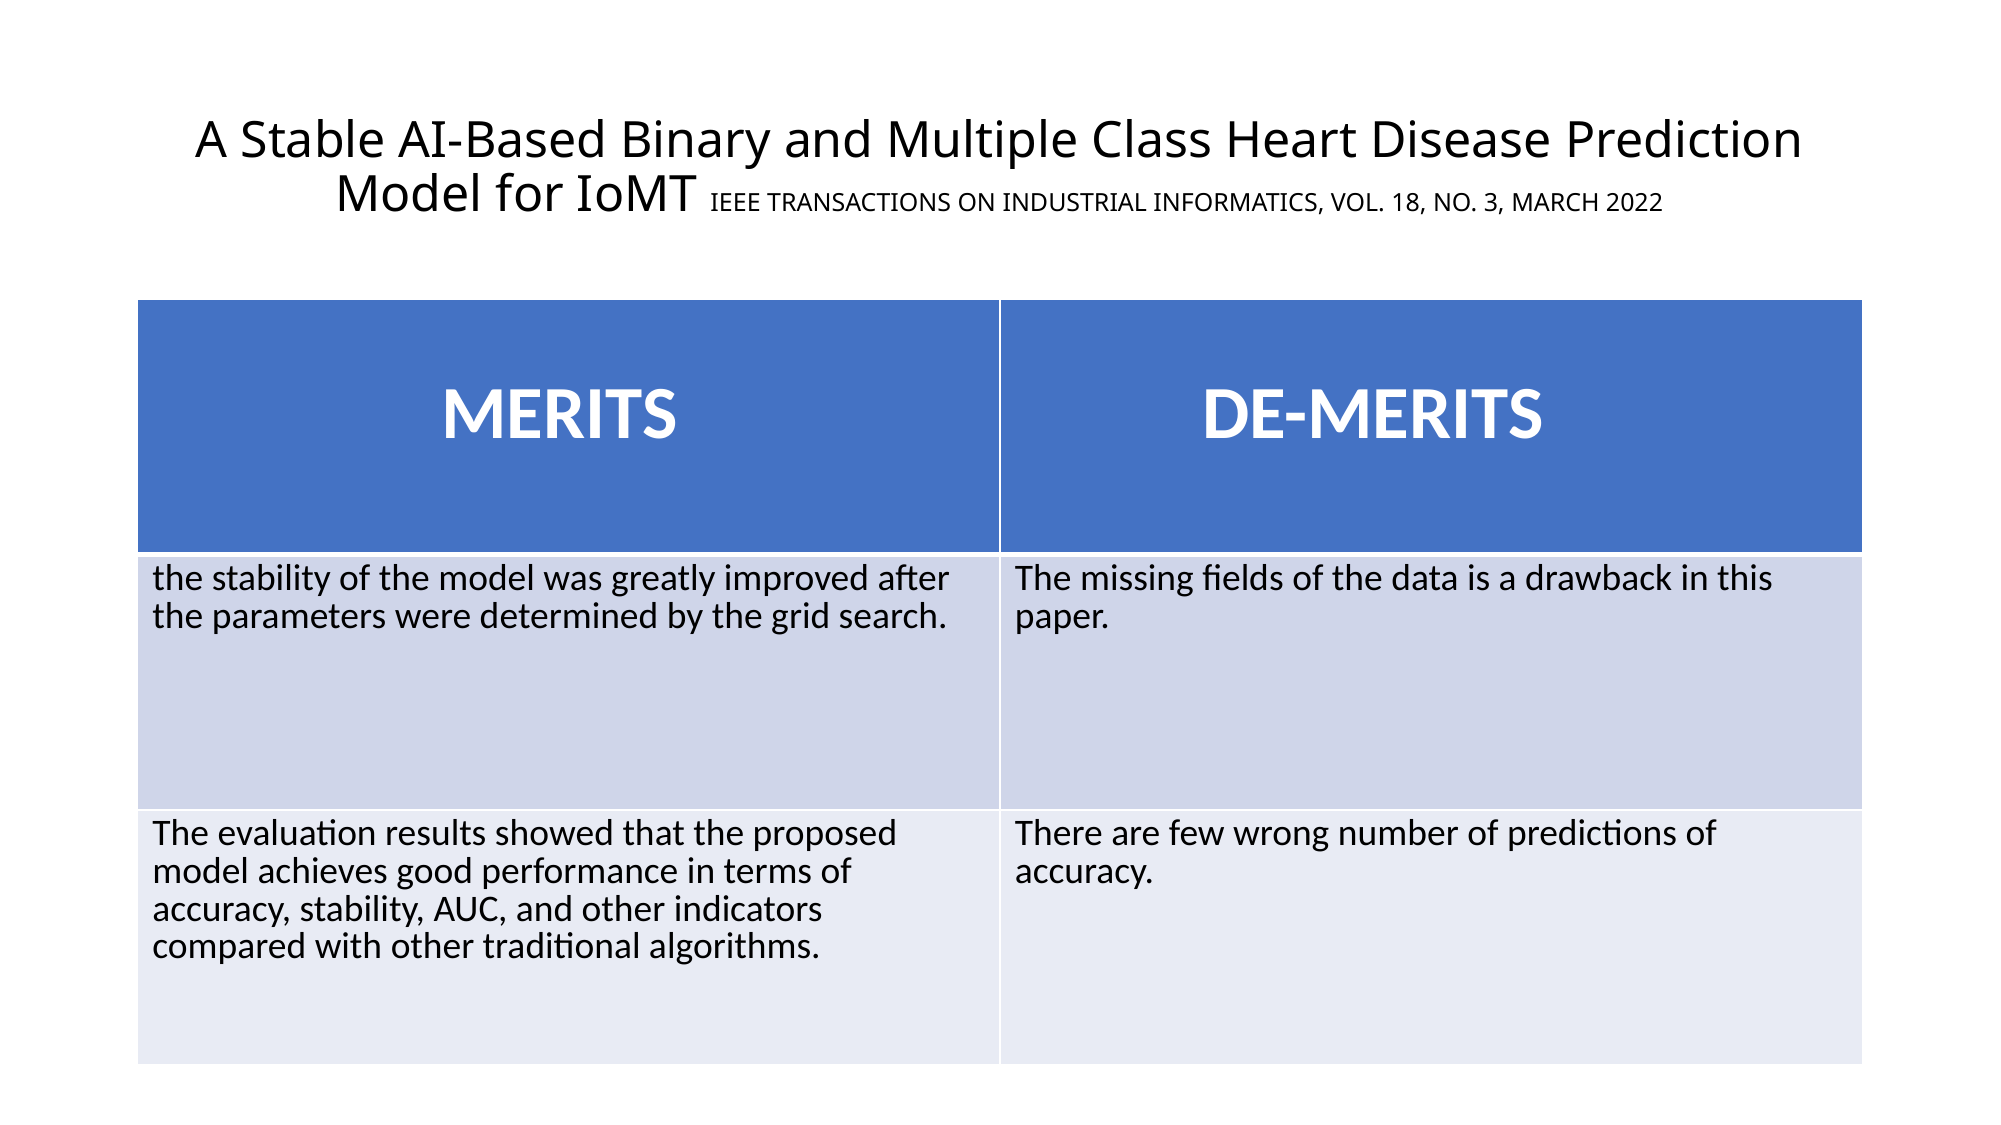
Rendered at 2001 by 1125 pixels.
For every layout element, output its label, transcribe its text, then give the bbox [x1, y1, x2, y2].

table_header DE-MERITS [1001, 300, 1862, 552]
table_cell the stability of the model was greatly improved after the parameters were determined by the grid search. [138, 557, 999, 809]
table_cell There are few wrong number of predictions of accuracy. [1001, 811, 1862, 1064]
table_cell The evaluation results showed that the proposed model achieves good performance in terms of accuracy, stability, AUC, and other indicators compared with other traditional algorithms. [138, 811, 999, 1064]
table_header MERITS [138, 300, 999, 552]
title A Stable AI-Based Binary and Multiple Class Heart Disease Prediction Model for IoMT IEEE TRANSACTIONS ON INDUSTRIAL INFORMATICS, VOL. 18, NO. 3, MARCH 2022 [137, 59, 1863, 278]
table_cell The missing fields of the data is a drawback in this paper. [1001, 557, 1862, 809]
